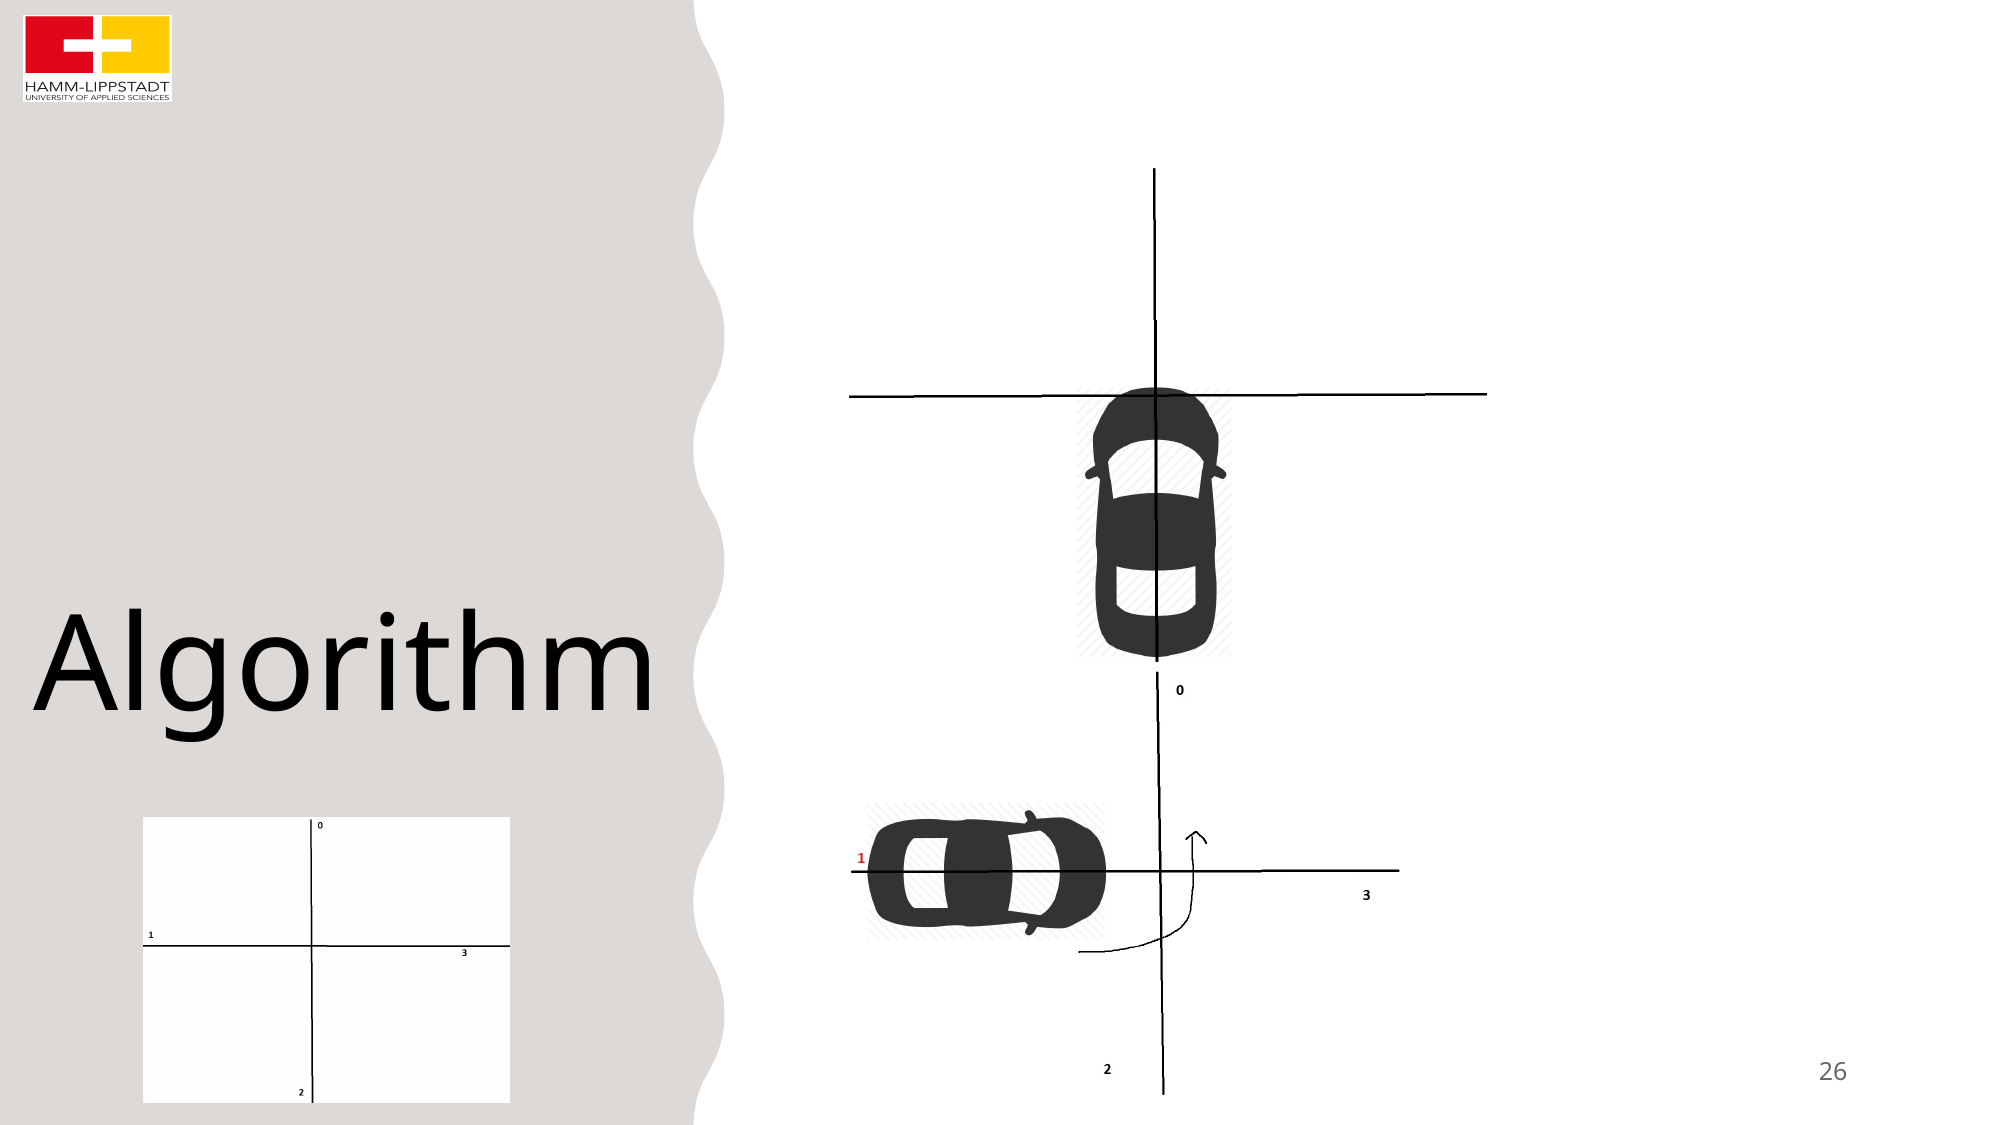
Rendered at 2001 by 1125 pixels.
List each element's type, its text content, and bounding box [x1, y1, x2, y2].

picture [22, 15, 172, 102]
slide_number 26 [1412, 1042, 1863, 1103]
title Algorithm [18, 118, 710, 747]
text_box [695, 0, 2000, 1125]
text_box [0, 0, 726, 1125]
picture [840, 165, 1487, 1103]
picture [143, 817, 510, 1103]
